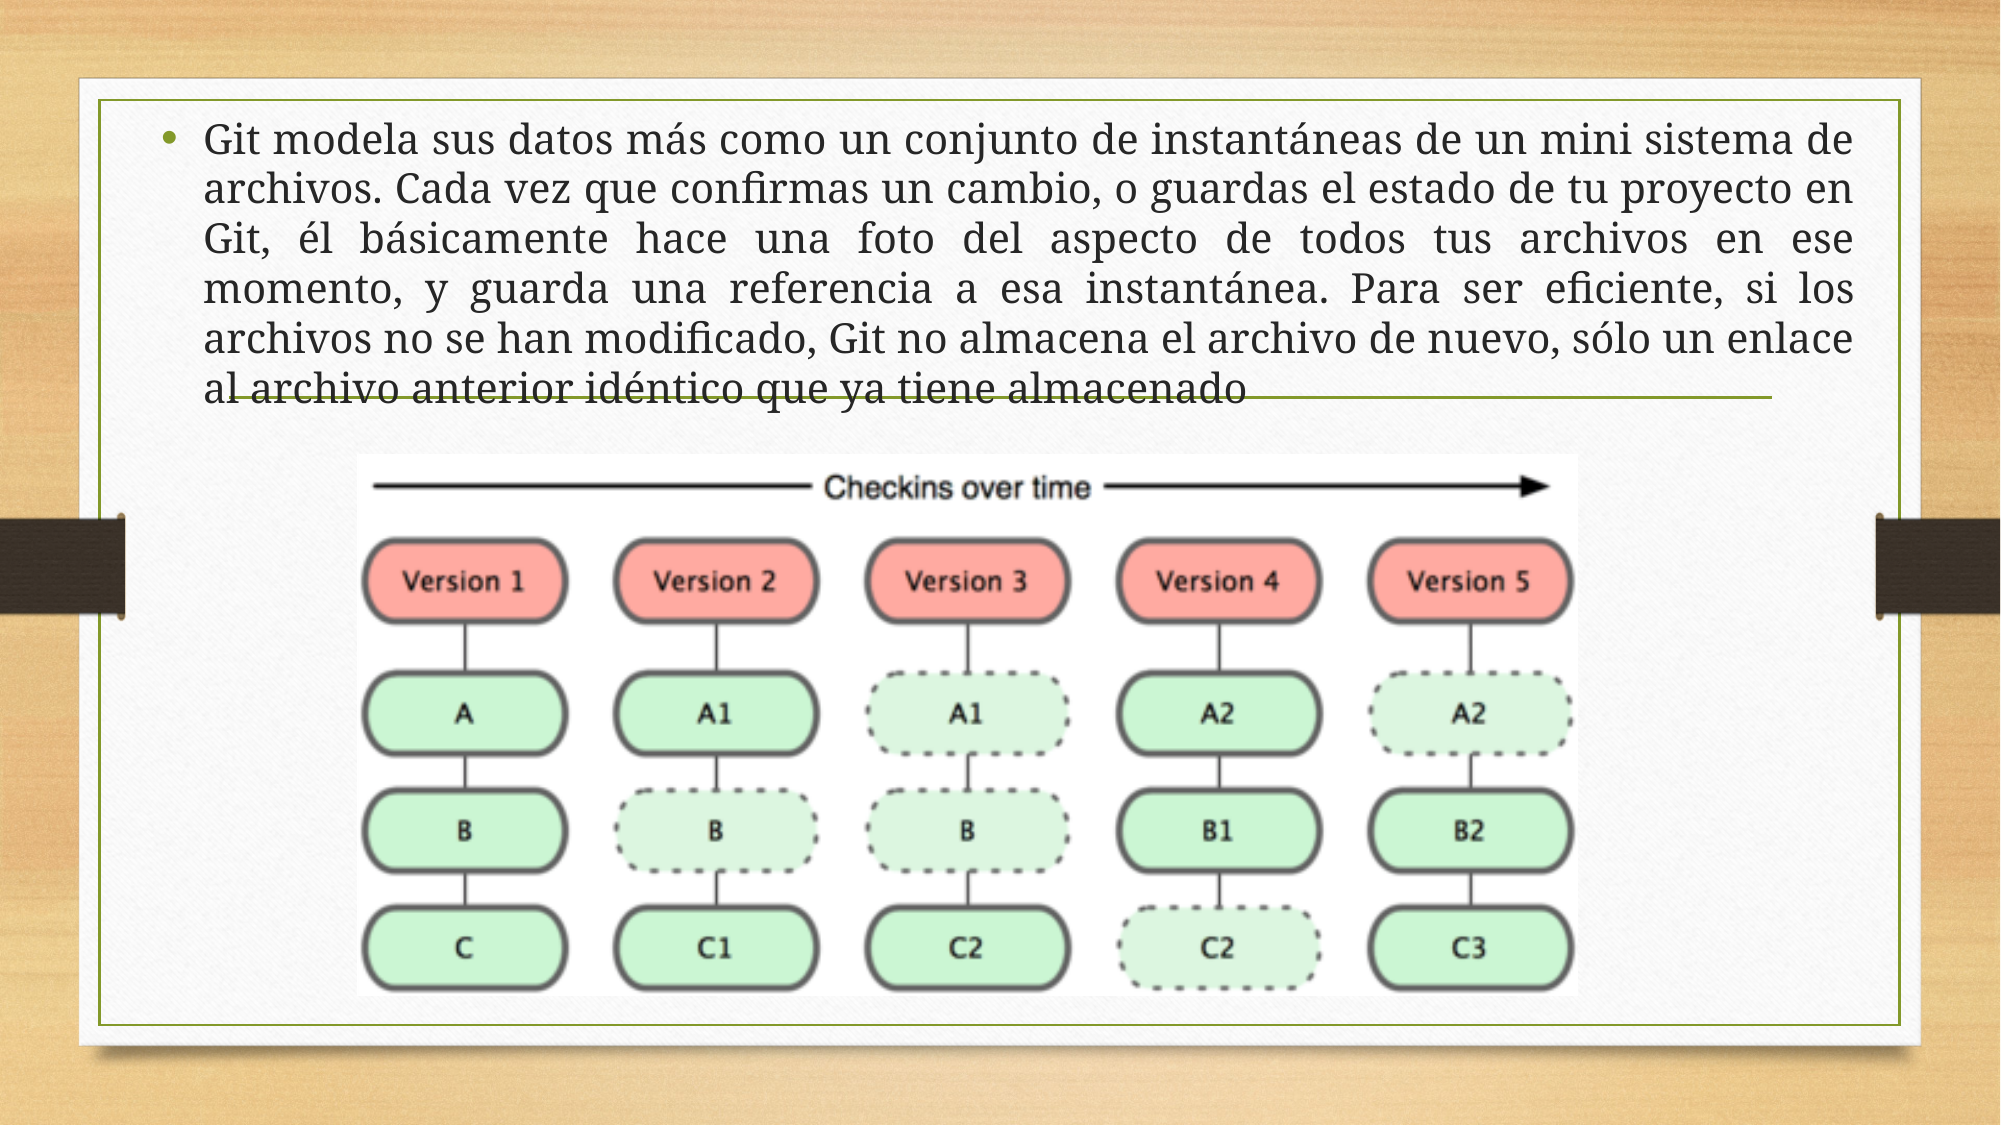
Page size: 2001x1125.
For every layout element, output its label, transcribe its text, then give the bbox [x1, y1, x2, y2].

picture [0, 0, 2001, 1125]
list Git modela sus datos más como un conjunto de instantáneas de un mini sistema de archivos. Cada vez que confirmas un cambio, o guardas el estado de tu proyecto en Git, él básicamente hace una foto del aspecto de todos tus archivos en ese momento, y guarda una referencia a esa instantánea. Para ser eficiente, si los archivos no se han modificado, Git no almacena el archivo de nuevo, sólo un enlace al archivo anterior idéntico que ya tiene almacenado [146, 105, 1871, 421]
